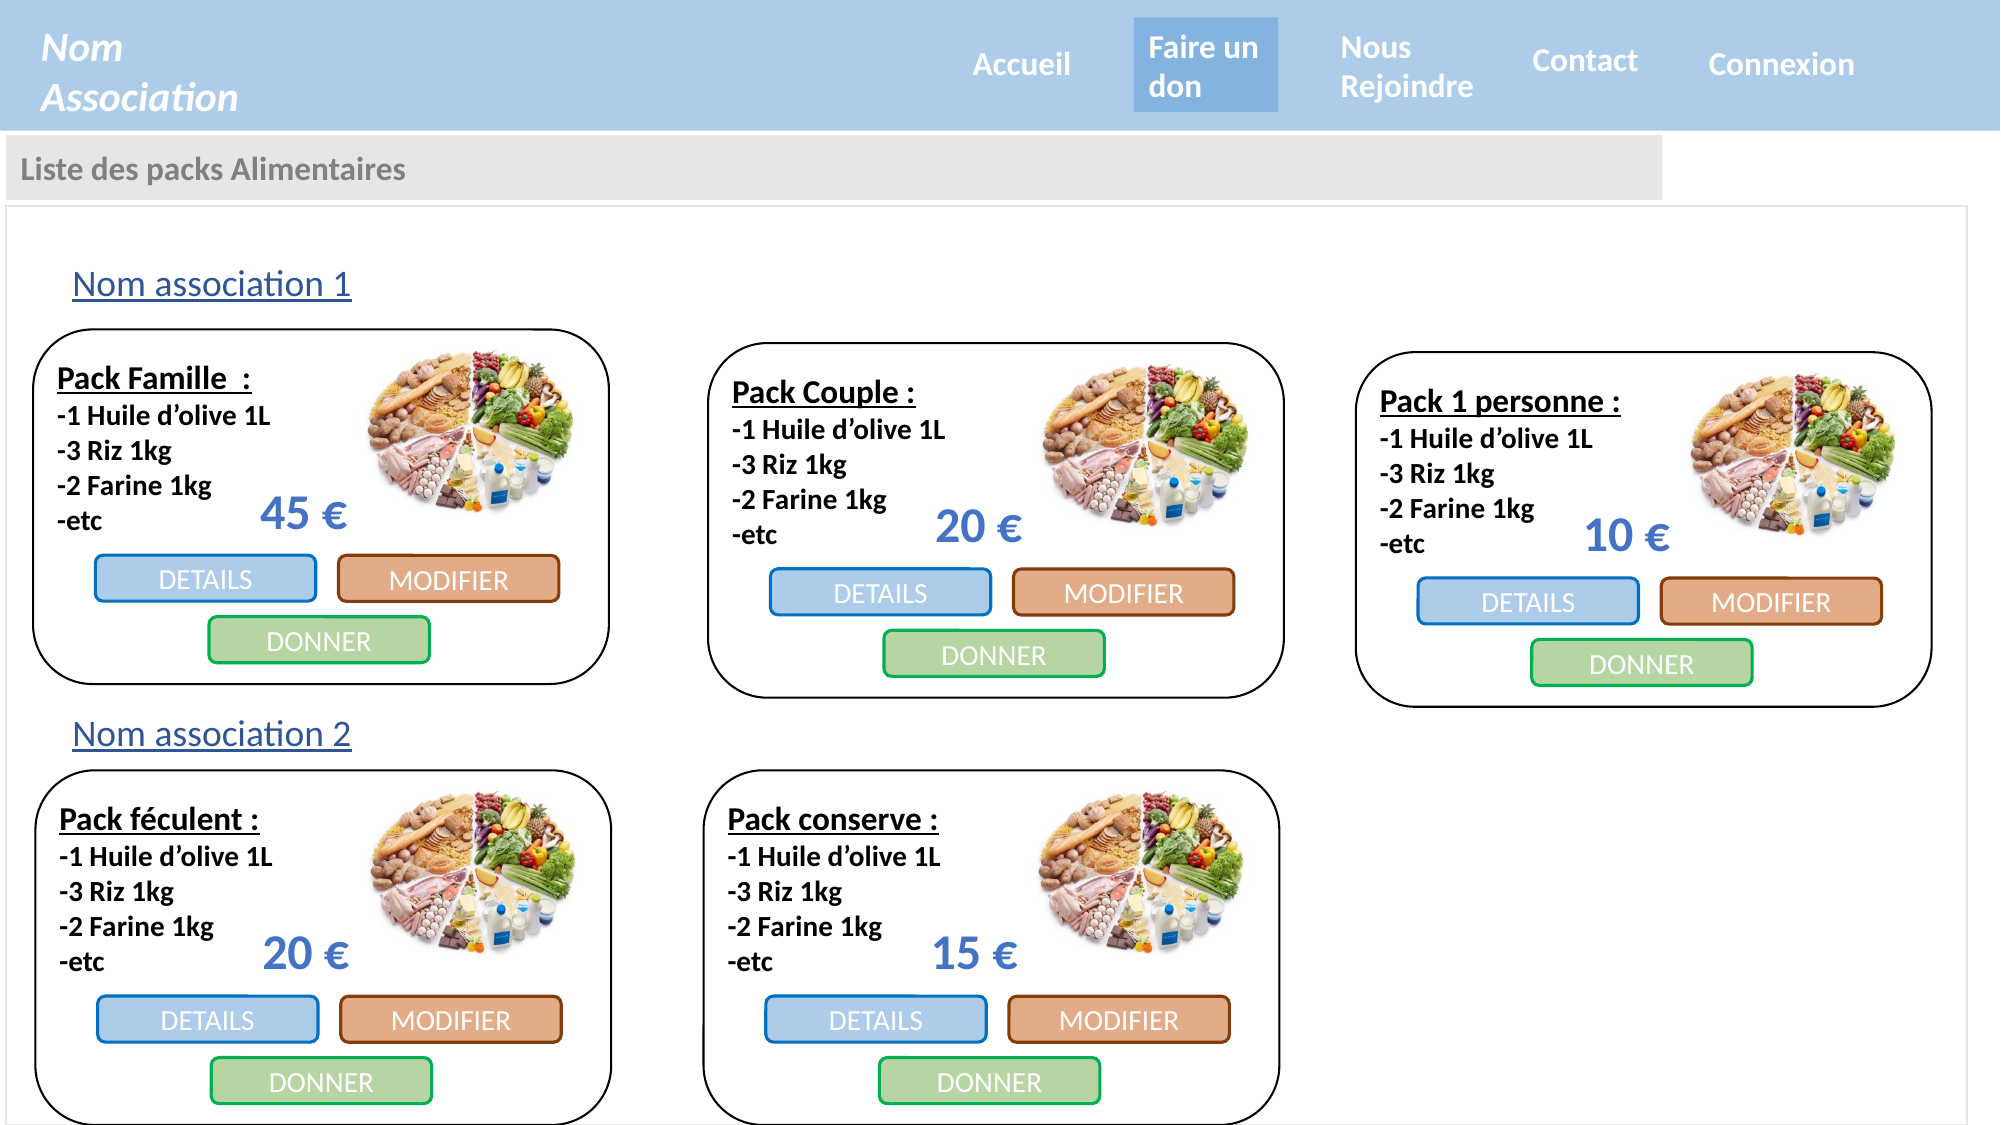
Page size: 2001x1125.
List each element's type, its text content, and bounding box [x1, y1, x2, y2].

text_box DETAILS [97, 996, 319, 1043]
text_box 10 € [1568, 494, 1702, 570]
picture [1030, 787, 1251, 958]
text_box Pack 1 personne : -1 Huile d’olive 1L -3 Riz 1kg -2 Farine 1kg -etc [1364, 371, 1682, 567]
text_box Pack Couple : -1 Huile d’olive 1L -3 Riz 1kg -2 Farine 1kg -etc [717, 362, 1034, 558]
text_box Liste des packs Alimentaires [5, 134, 1663, 201]
text_box MODIFIER [1013, 568, 1234, 616]
text_box Nous Rejoindre [1325, 17, 1503, 112]
text_box Faire un don [1133, 17, 1279, 112]
text_box Accueil [957, 34, 1103, 89]
text_box [1354, 351, 1933, 708]
text_box 20 € [247, 912, 381, 988]
text_box DONNER [883, 630, 1105, 677]
text_box MODIFIER [340, 996, 562, 1043]
picture [1682, 369, 1903, 540]
text_box [32, 328, 610, 686]
text_box DETAILS [95, 555, 316, 602]
picture [1034, 360, 1256, 531]
text_box [0, 0, 2000, 131]
text_box 20 € [920, 485, 1054, 561]
text_box Pack Famille : -1 Huile d’olive 1L -3 Riz 1kg -2 Farine 1kg -etc [42, 349, 359, 544]
text_box [34, 769, 613, 1125]
text_box DONNER [879, 1057, 1100, 1104]
text_box Pack féculent : -1 Huile d’olive 1L -3 Riz 1kg -2 Farine 1kg -etc [44, 790, 362, 985]
text_box Nom Association [26, 12, 258, 128]
text_box DONNER [208, 616, 430, 663]
text_box 15 € [915, 912, 1049, 988]
text_box [702, 769, 1281, 1125]
text_box 45 € [245, 471, 379, 547]
text_box [707, 342, 1285, 699]
text_box Nom association 1 Nom association 2 … [57, 252, 1299, 1125]
text_box [5, 205, 1968, 1125]
text_box MODIFIER [1008, 996, 1230, 1043]
text_box MODIFIER [338, 555, 559, 602]
text_box DONNER [211, 1057, 432, 1104]
text_box DETAILS [770, 568, 991, 615]
text_box Contact [1517, 30, 1663, 86]
text_box Connexion [1693, 34, 1887, 89]
text_box DONNER [1531, 639, 1753, 686]
picture [362, 787, 583, 958]
picture [359, 346, 581, 517]
text_box DETAILS [1418, 577, 1639, 624]
text_box MODIFIER [1661, 578, 1882, 625]
text_box Pack conserve : -1 Huile d’olive 1L -3 Riz 1kg -2 Farine 1kg -etc [712, 790, 1030, 985]
text_box DETAILS [765, 996, 987, 1043]
